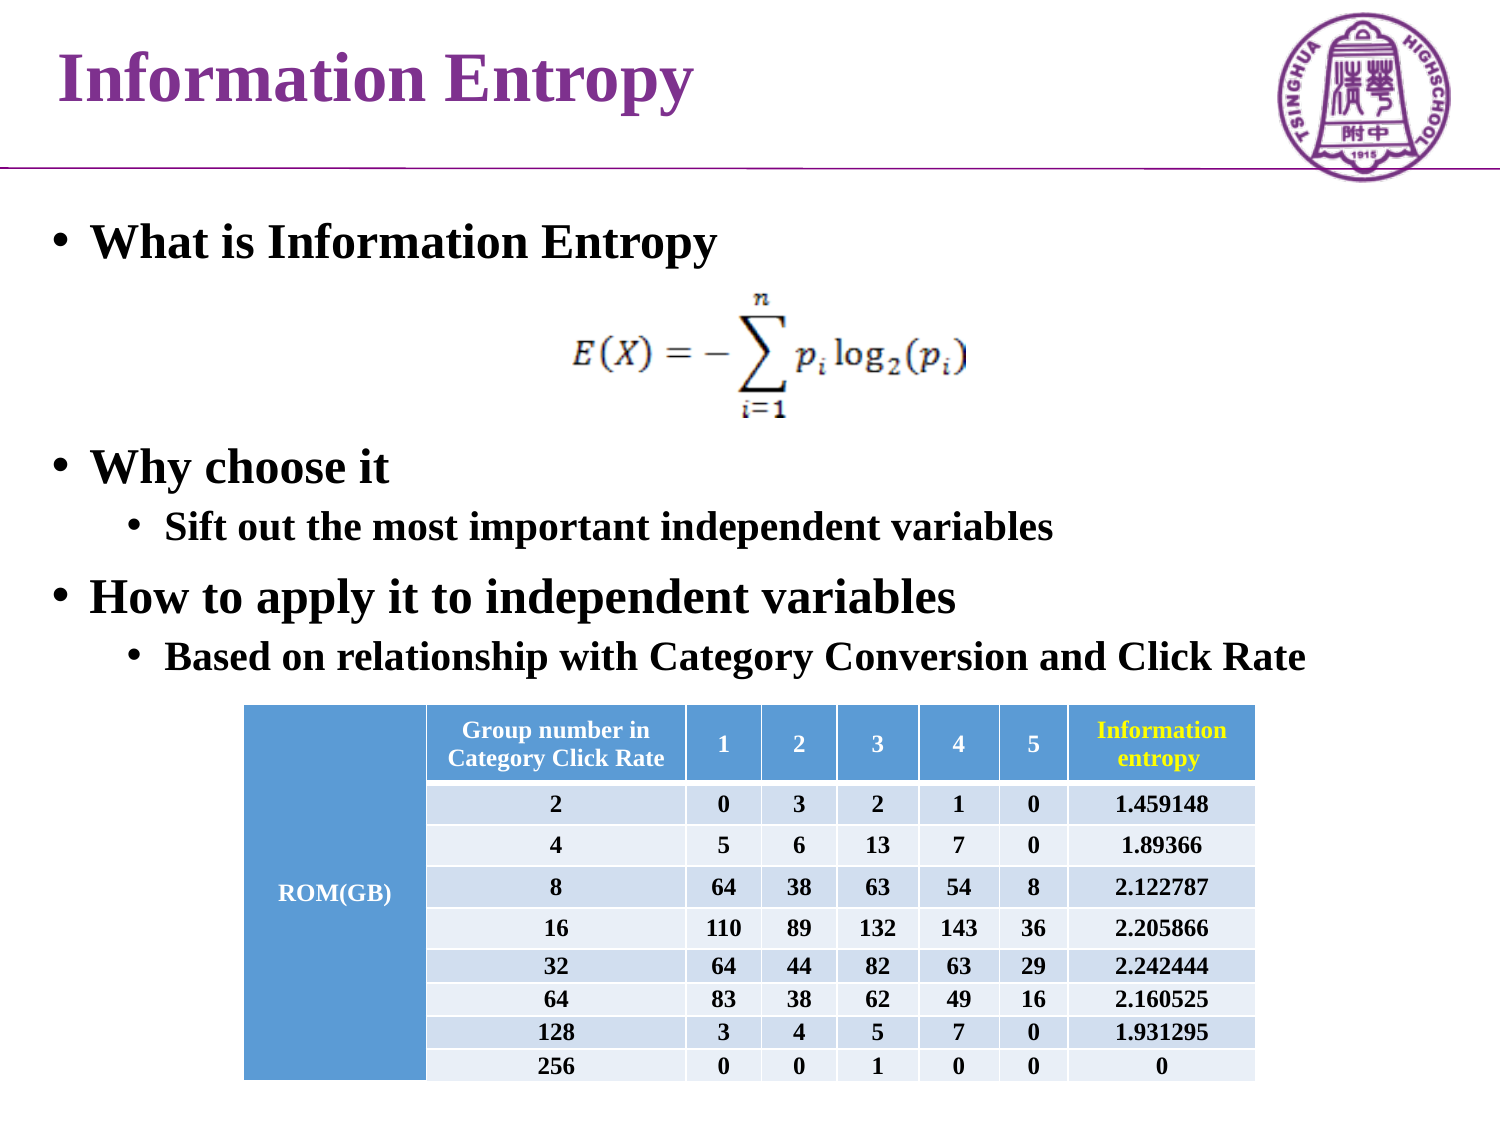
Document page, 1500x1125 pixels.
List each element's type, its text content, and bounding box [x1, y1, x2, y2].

picture [1277, 170, 1451, 183]
table_cell 36 [1000, 909, 1067, 948]
table_cell 110 [687, 909, 761, 948]
picture [572, 289, 966, 418]
table_cell 32 [427, 950, 685, 982]
table_cell 0 [1069, 1050, 1255, 1081]
table_cell 16 [427, 909, 685, 948]
table_cell 2.205866 [1069, 909, 1255, 948]
table_cell 0 [1000, 1017, 1067, 1048]
table_cell 64 [687, 867, 761, 907]
table_cell 7 [920, 826, 999, 865]
table_cell 256 [427, 1050, 685, 1081]
title Information Entropy [42, 157, 1393, 173]
text_box [0, 0, 1500, 75]
table_header 5 [1000, 705, 1067, 780]
table_cell 1 [838, 1050, 918, 1081]
table_cell 83 [687, 984, 761, 1015]
table_cell 6 [762, 826, 836, 865]
table_cell 1.89366 [1069, 826, 1255, 865]
table_cell 2.242444 [1069, 950, 1255, 982]
table_cell 0 [687, 786, 761, 824]
table_header 4 [920, 705, 999, 780]
table_header ROM(GB) [244, 705, 426, 1080]
picture [1393, 157, 1451, 168]
table_cell 3 [687, 1017, 761, 1048]
table_cell 13 [838, 826, 918, 865]
table_header 1 [687, 705, 761, 780]
table_cell 82 [838, 950, 918, 982]
table_cell 4 [762, 1017, 836, 1048]
table_cell 3 [762, 786, 836, 824]
table_cell 0 [1000, 786, 1067, 824]
table_cell 2 [427, 786, 685, 824]
table_cell 38 [762, 867, 836, 907]
table_cell 0 [1000, 1050, 1067, 1081]
table_cell 0 [920, 1050, 999, 1081]
table_cell 128 [427, 1017, 685, 1048]
table_cell 0 [762, 1050, 836, 1081]
table_cell 8 [1000, 867, 1067, 907]
table_cell 2.122787 [1069, 867, 1255, 907]
table_cell 1 [920, 786, 999, 824]
picture [1393, 75, 1451, 156]
table_cell 63 [838, 867, 918, 907]
table_cell 7 [920, 1017, 999, 1048]
table_cell 49 [920, 984, 999, 1015]
table_header 3 [838, 705, 918, 780]
table_cell 143 [920, 909, 999, 948]
table_cell 5 [687, 826, 761, 865]
table_cell 1.931295 [1069, 1017, 1255, 1048]
table_cell 0 [687, 1050, 761, 1081]
table_cell 2.160525 [1069, 984, 1255, 1015]
table_cell 54 [920, 867, 999, 907]
table_cell 16 [1000, 984, 1067, 1015]
table_cell 44 [762, 950, 836, 982]
table_cell 64 [687, 950, 761, 982]
title Information Entropy [42, 75, 1393, 156]
table_cell 132 [838, 909, 918, 948]
table_cell 63 [920, 950, 999, 982]
table_cell 5 [838, 1017, 918, 1048]
list What is Information Entropy Why choose it Sift out the most important independent variables How to apply it to independent variables Based on relationship with Category Conversion and Click Rate [36, 208, 1500, 433]
table_cell 8 [427, 867, 685, 907]
table_cell 38 [762, 984, 836, 1015]
table_cell 2 [838, 786, 918, 824]
table_cell 64 [427, 984, 685, 1015]
table_cell 89 [762, 909, 836, 948]
table_cell 29 [1000, 950, 1067, 982]
table_header Information entropy [1069, 705, 1255, 780]
table_cell 1.459148 [1069, 786, 1255, 824]
table_header 2 [762, 705, 836, 780]
table_header Group number in Category Click Rate [427, 705, 685, 780]
table_cell 62 [838, 984, 918, 1015]
table_cell 0 [1000, 826, 1067, 865]
table_cell 4 [427, 826, 685, 865]
